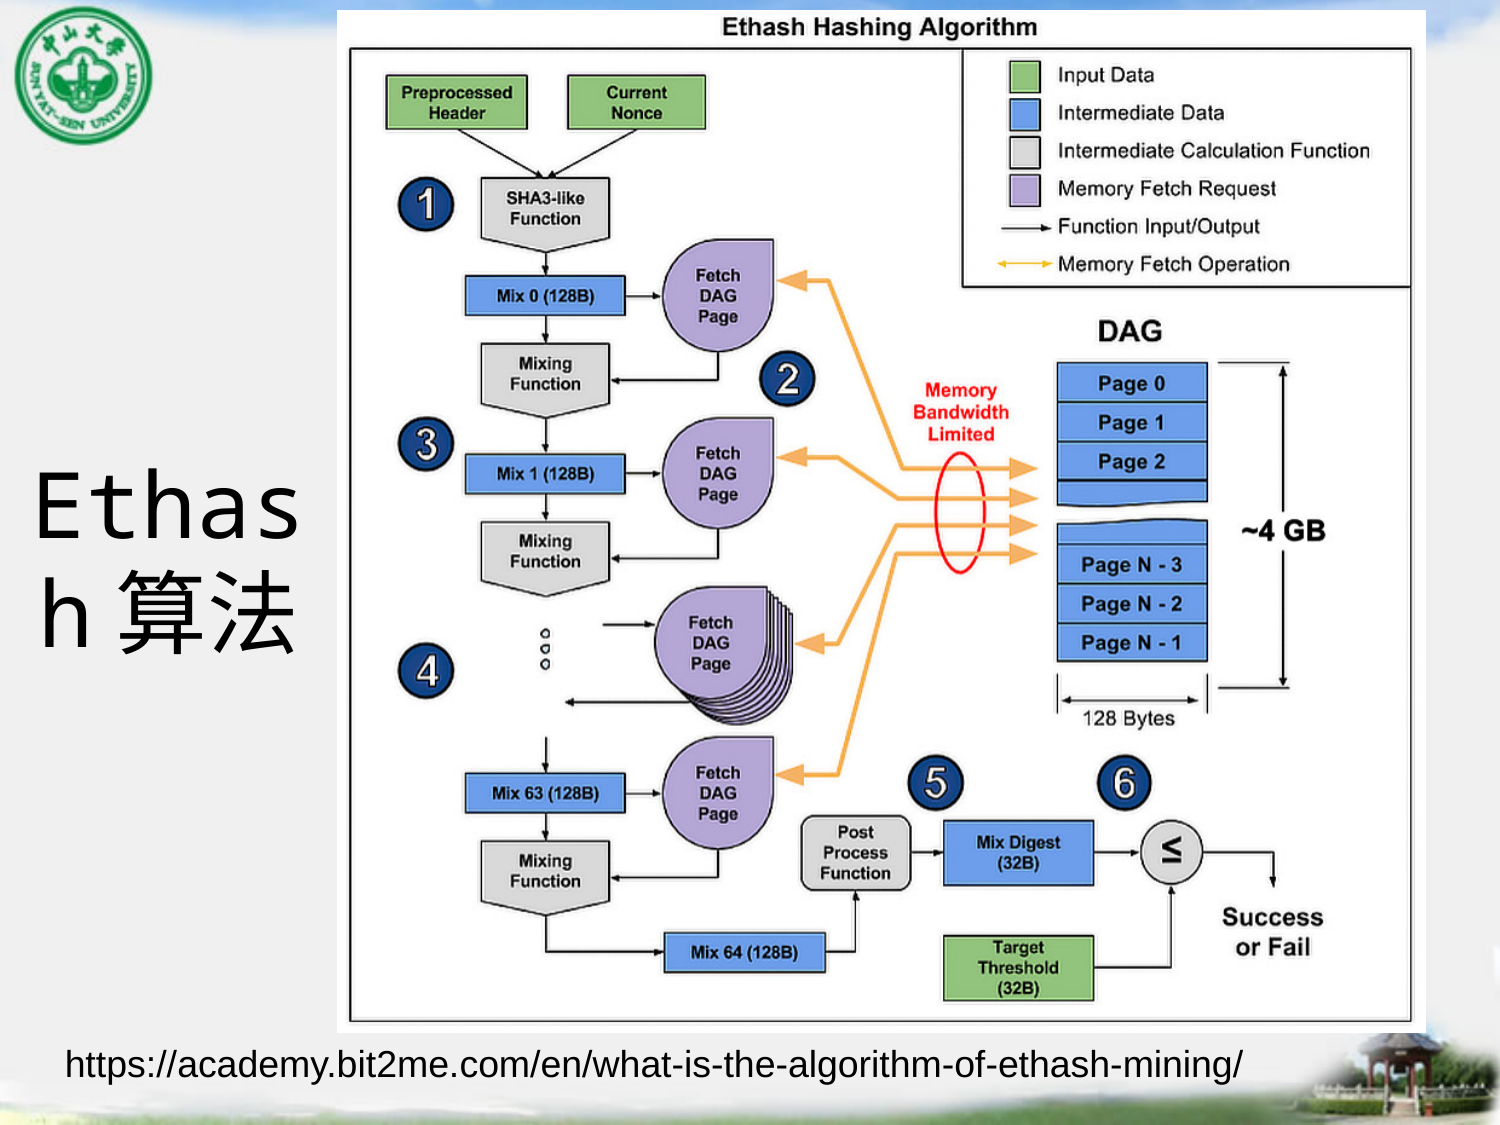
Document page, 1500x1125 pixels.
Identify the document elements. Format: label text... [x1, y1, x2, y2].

title Ethash算法 [0, 85, 332, 1028]
text_box https://academy.bit2me.com/en/what-is-the-algorithm-of-ethash-mining/ [50, 1032, 1350, 1093]
picture [0, 0, 1500, 1125]
